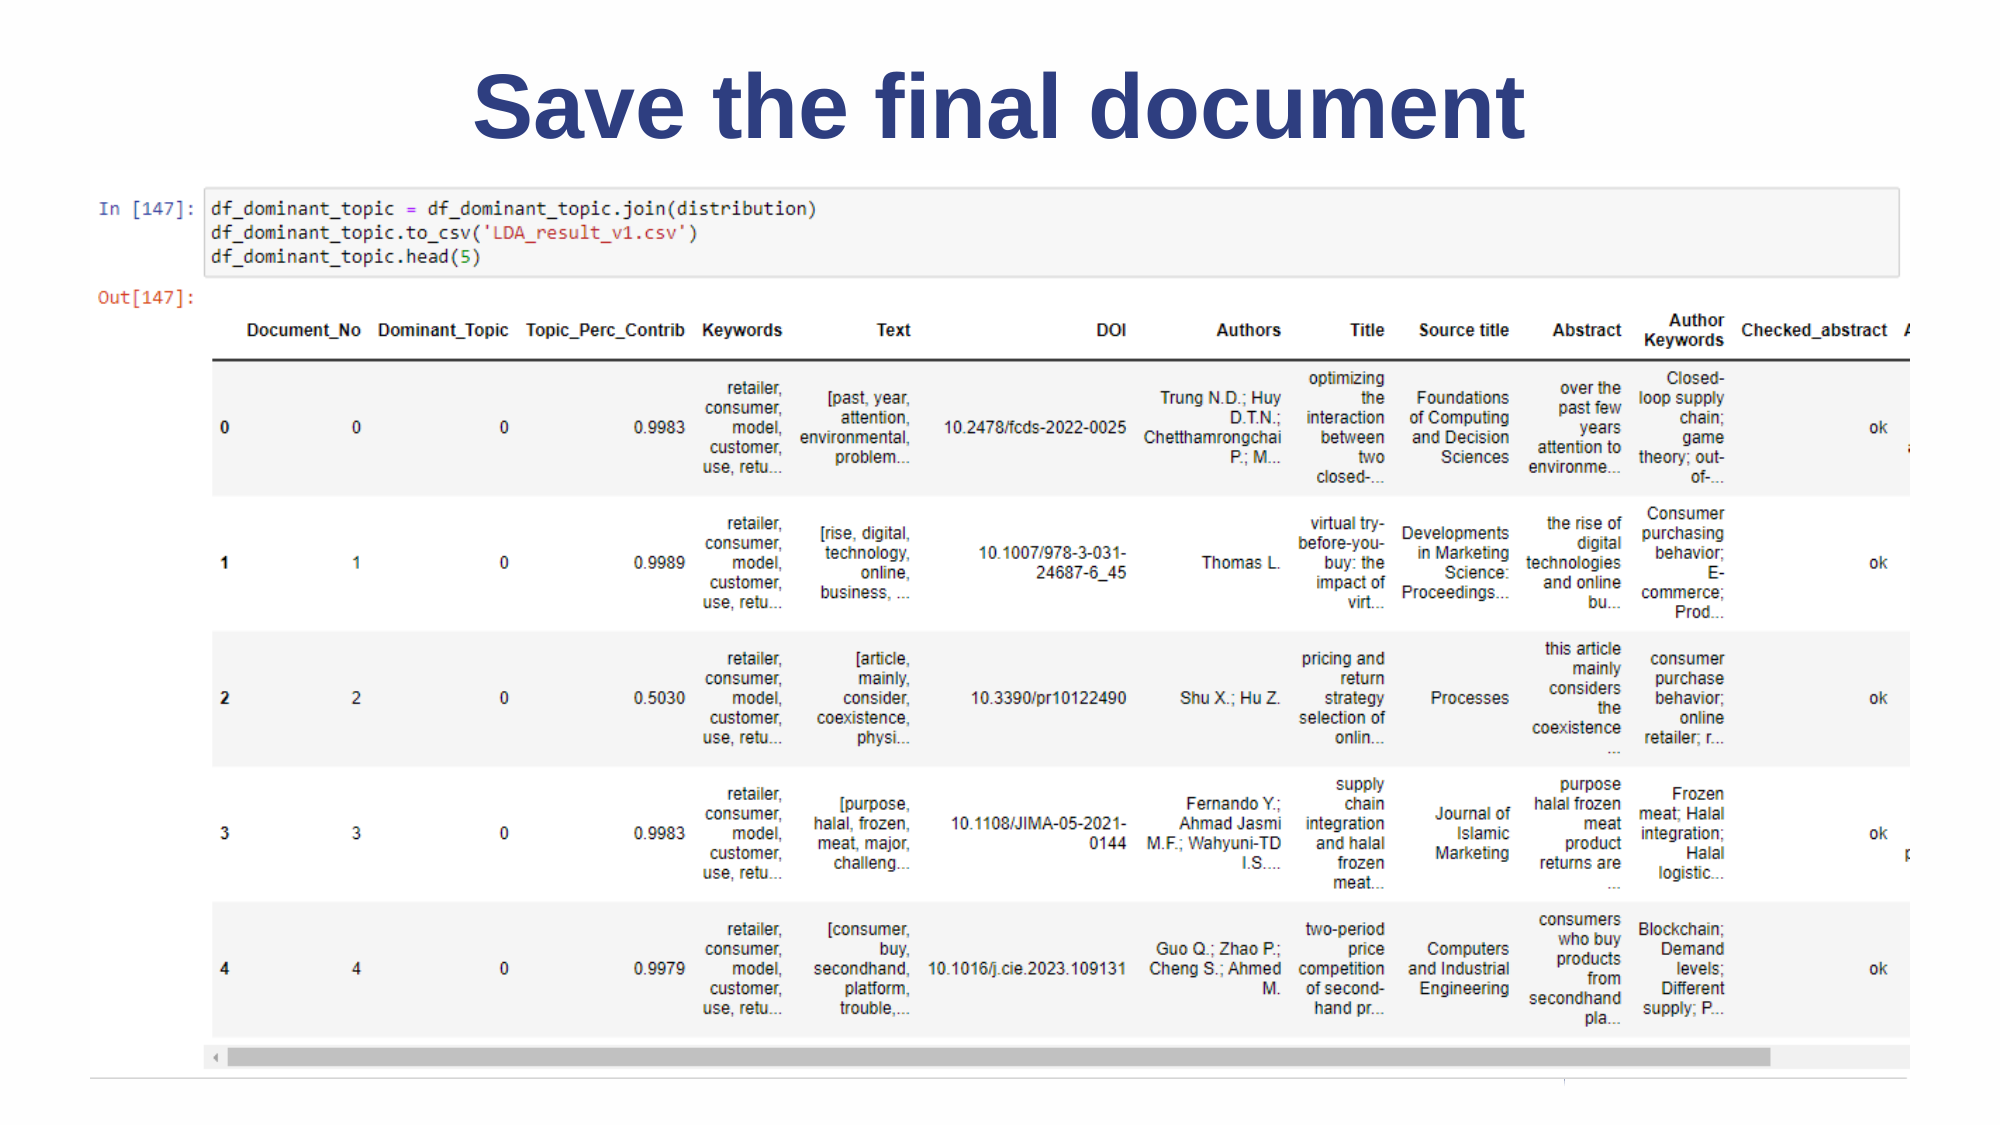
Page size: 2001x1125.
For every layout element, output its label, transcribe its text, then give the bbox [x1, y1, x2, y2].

picture [0, 0, 2000, 1125]
title Save the final document [256, 46, 1744, 161]
